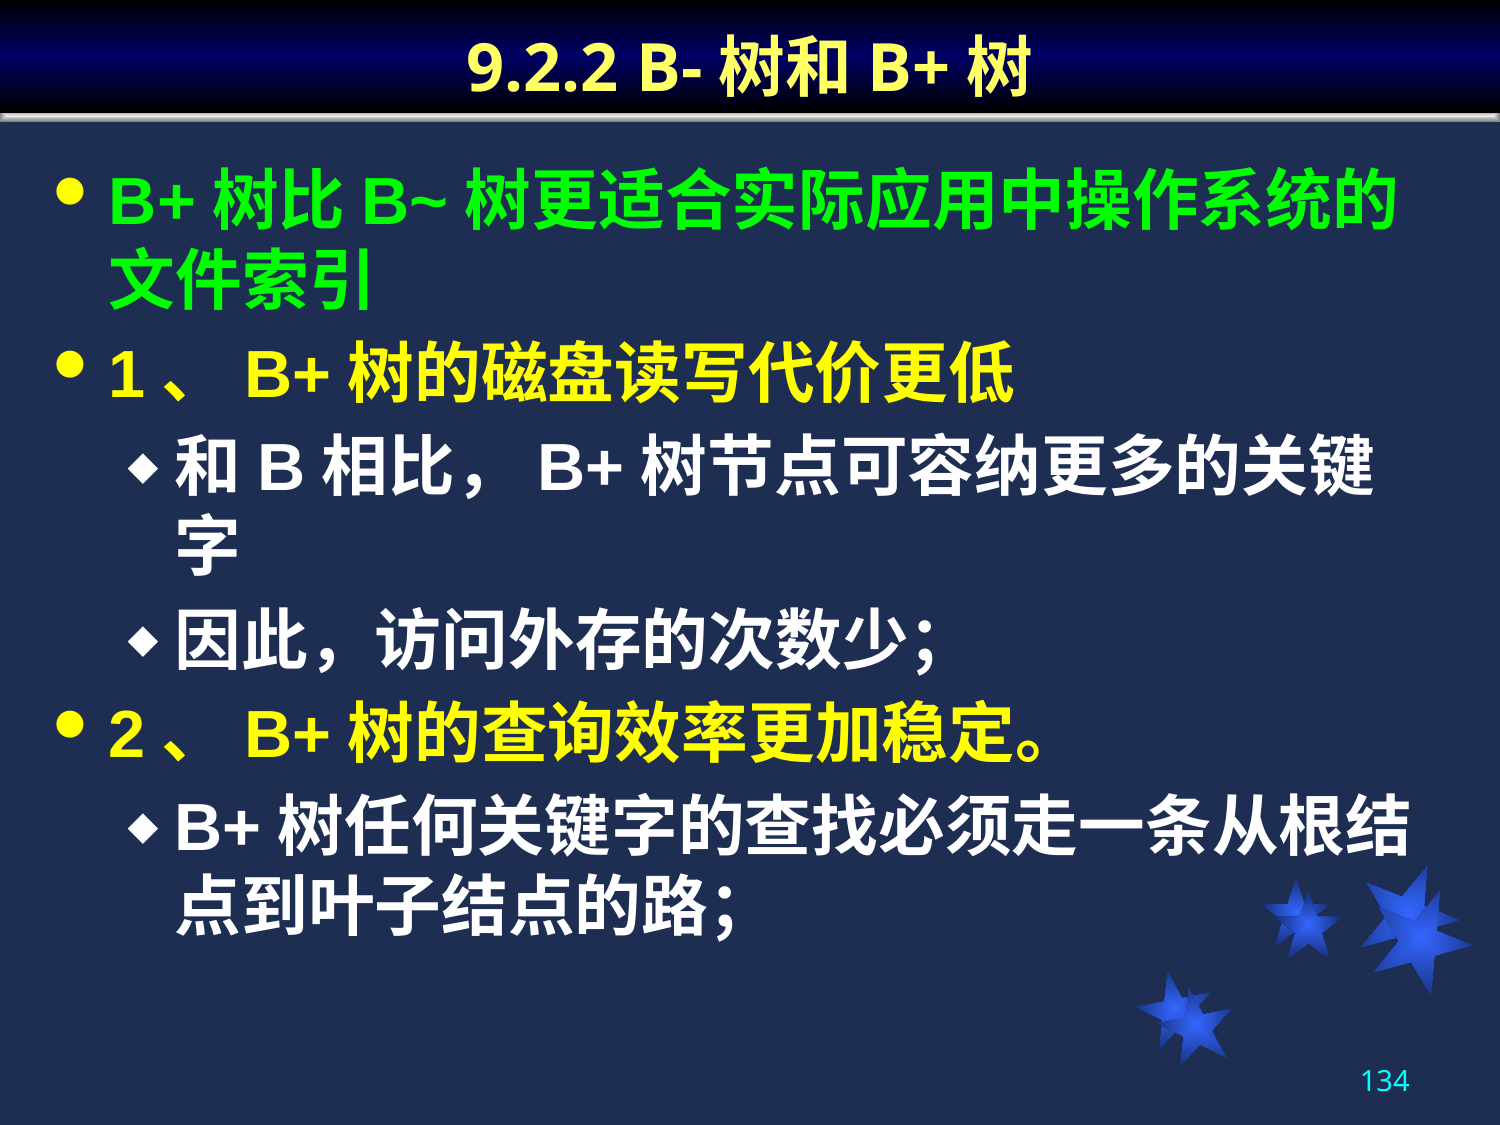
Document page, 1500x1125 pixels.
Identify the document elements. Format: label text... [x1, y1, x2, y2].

slide_number 134 [1074, 1054, 1426, 1125]
list B+树比B~树更适合实际应用中操作系统的文件索引 1、B+树的磁盘读写代价更低 和B相比，B+树节点可容纳更多的关键字 因此，访问外存的次数少； 2、B+树的查询效率更加稳定。 B+树任何关键字的查找必须走一条从根结点到叶子结点的路； [37, 149, 1457, 973]
title 9.2.2 B-树和B+树 [0, 0, 1500, 113]
